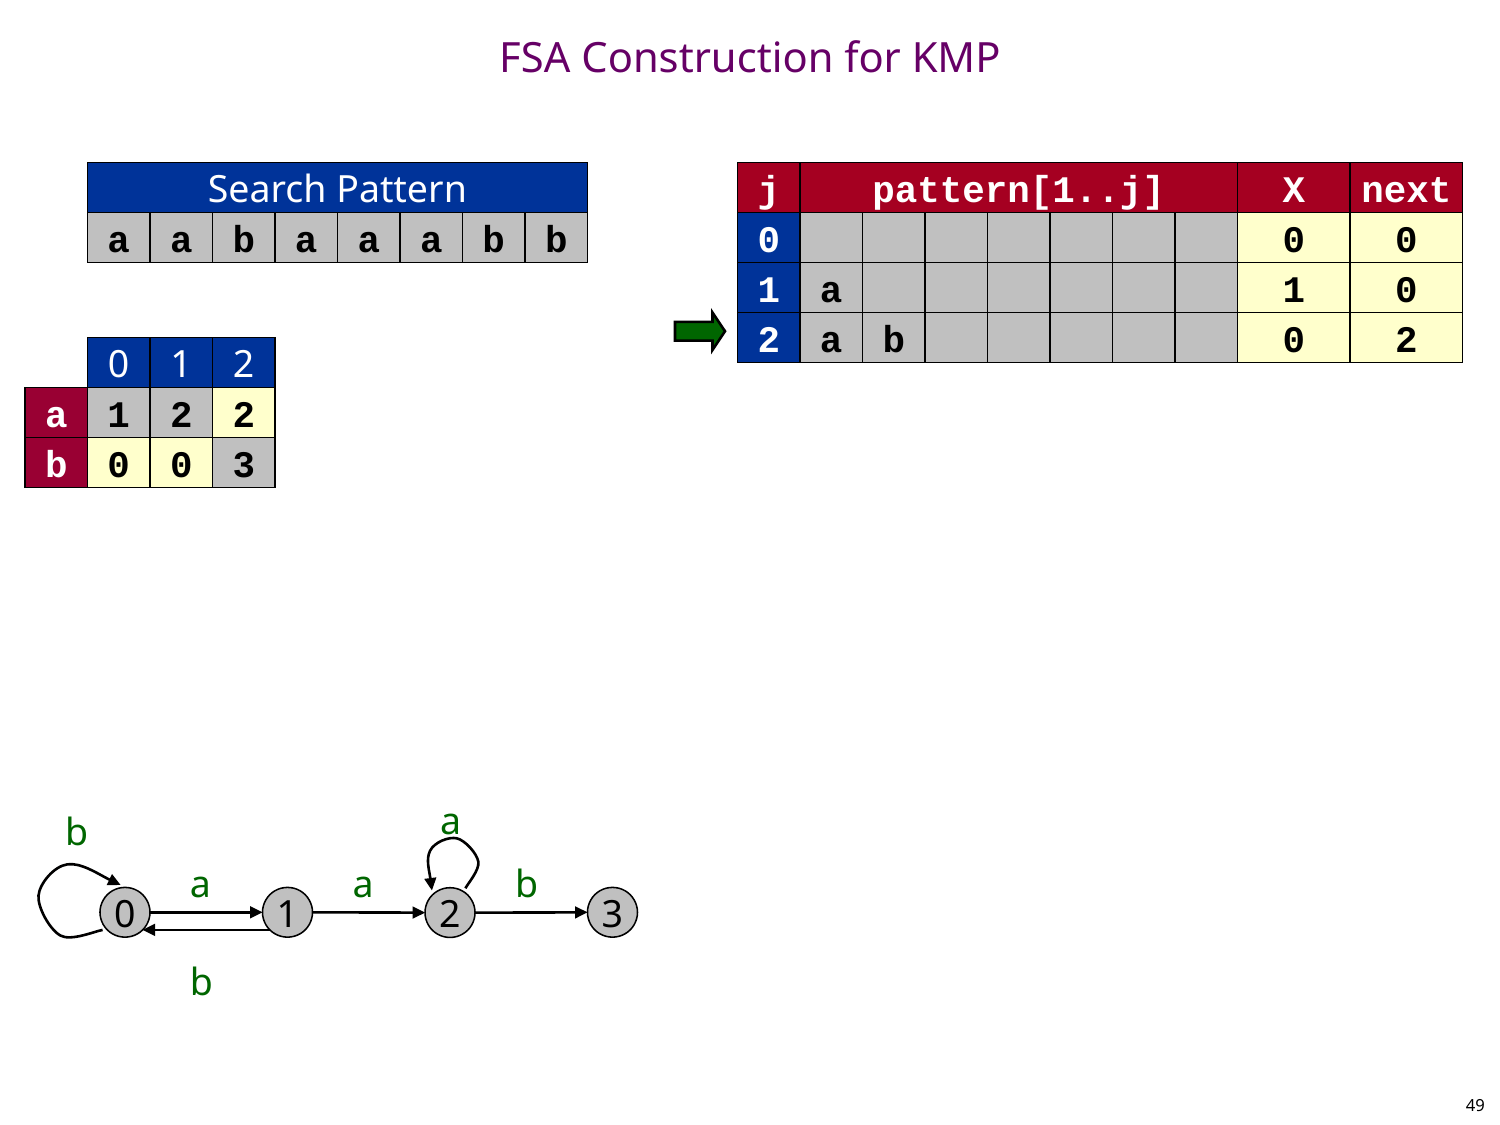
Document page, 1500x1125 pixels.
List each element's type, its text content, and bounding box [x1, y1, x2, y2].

text_box 1 [737, 263, 800, 313]
text_box a [174, 852, 238, 912]
text_box 2 [149, 387, 212, 438]
text_box 2 [212, 387, 275, 438]
text_box Search Pattern [87, 162, 588, 213]
text_box next [1350, 162, 1463, 212]
title FSA Construction for KMP [0, 24, 1500, 100]
text_box [1174, 262, 1237, 313]
text_box 2 [737, 313, 800, 363]
text_box a [424, 789, 488, 850]
text_box a [87, 213, 149, 263]
text_box [862, 213, 924, 262]
text_box 1 [262, 887, 313, 938]
text_box 0 [1237, 212, 1350, 262]
text_box 0 [737, 213, 800, 263]
text_box b [49, 799, 113, 861]
text_box 2 [425, 889, 475, 938]
text_box [924, 313, 987, 363]
text_box [38, 864, 121, 938]
text_box [800, 213, 862, 262]
text_box b [24, 438, 87, 488]
text_box [862, 262, 924, 313]
text_box a [800, 313, 862, 363]
text_box [987, 213, 1049, 262]
text_box 1 [149, 337, 212, 387]
text_box b [862, 313, 924, 363]
text_box 0 [104, 887, 150, 938]
text_box [1049, 262, 1112, 313]
text_box 0 [149, 438, 212, 488]
text_box 3 [212, 438, 275, 488]
text_box [1112, 262, 1174, 313]
text_box b [174, 949, 238, 1011]
text_box 0 [1237, 313, 1350, 363]
text_box [924, 213, 987, 262]
text_box a [24, 387, 87, 438]
text_box [987, 262, 1049, 313]
text_box [1174, 213, 1237, 262]
text_box a [337, 852, 400, 911]
text_box 1 [1237, 262, 1350, 313]
text_box [424, 850, 479, 891]
text_box [924, 262, 987, 313]
text_box [675, 312, 726, 351]
text_box 0 [1350, 212, 1463, 262]
text_box a [800, 262, 862, 313]
text_box [1112, 213, 1174, 262]
text_box X [1238, 162, 1350, 212]
text_box b [499, 852, 563, 912]
text_box [987, 313, 1049, 363]
text_box 0 [87, 438, 149, 488]
text_box 0 [1350, 262, 1463, 313]
text_box j [737, 162, 800, 213]
text_box a [337, 213, 399, 263]
text_box b [524, 213, 588, 263]
text_box a [149, 213, 212, 263]
text_box a [274, 213, 337, 263]
text_box 2 [1350, 313, 1463, 363]
text_box [1049, 313, 1112, 363]
text_box [1174, 313, 1237, 363]
text_box 2 [212, 337, 275, 387]
text_box [1049, 213, 1112, 262]
text_box 1 [87, 388, 149, 438]
text_box 0 [87, 337, 149, 388]
text_box b [462, 213, 524, 263]
text_box 3 [587, 887, 638, 938]
text_box a [399, 213, 462, 263]
text_box pattern[1..j] [800, 162, 1238, 213]
text_box b [212, 213, 274, 263]
text_box [1112, 313, 1174, 363]
slide_number 49 [1187, 1087, 1500, 1125]
